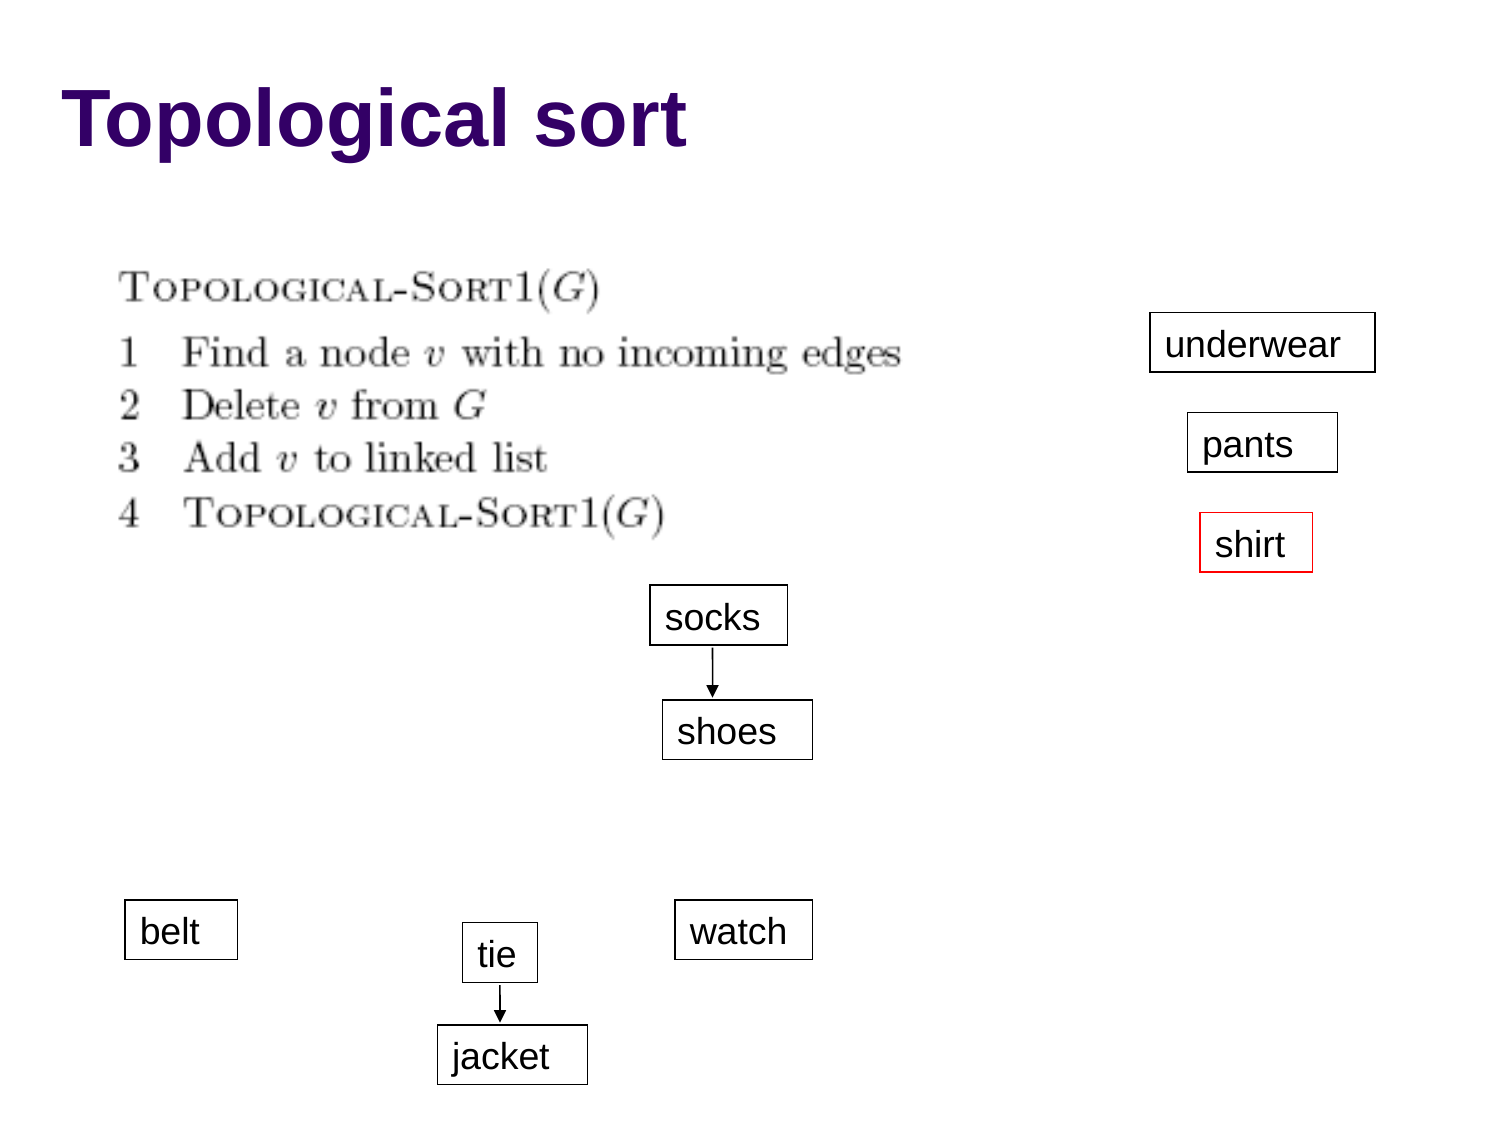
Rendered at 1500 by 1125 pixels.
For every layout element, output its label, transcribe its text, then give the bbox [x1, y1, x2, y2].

text_box socks [649, 585, 788, 645]
text_box shoes [662, 699, 813, 760]
text_box shirt [1200, 512, 1313, 573]
text_box belt [125, 899, 238, 960]
text_box [706, 647, 719, 698]
title Topological sort [46, 20, 1459, 171]
picture [112, 262, 913, 543]
text_box tie [462, 922, 538, 983]
text_box watch [674, 899, 813, 960]
text_box [493, 985, 507, 1023]
text_box underwear [1149, 312, 1375, 373]
text_box pants [1187, 412, 1338, 473]
text_box jacket [437, 1024, 588, 1085]
